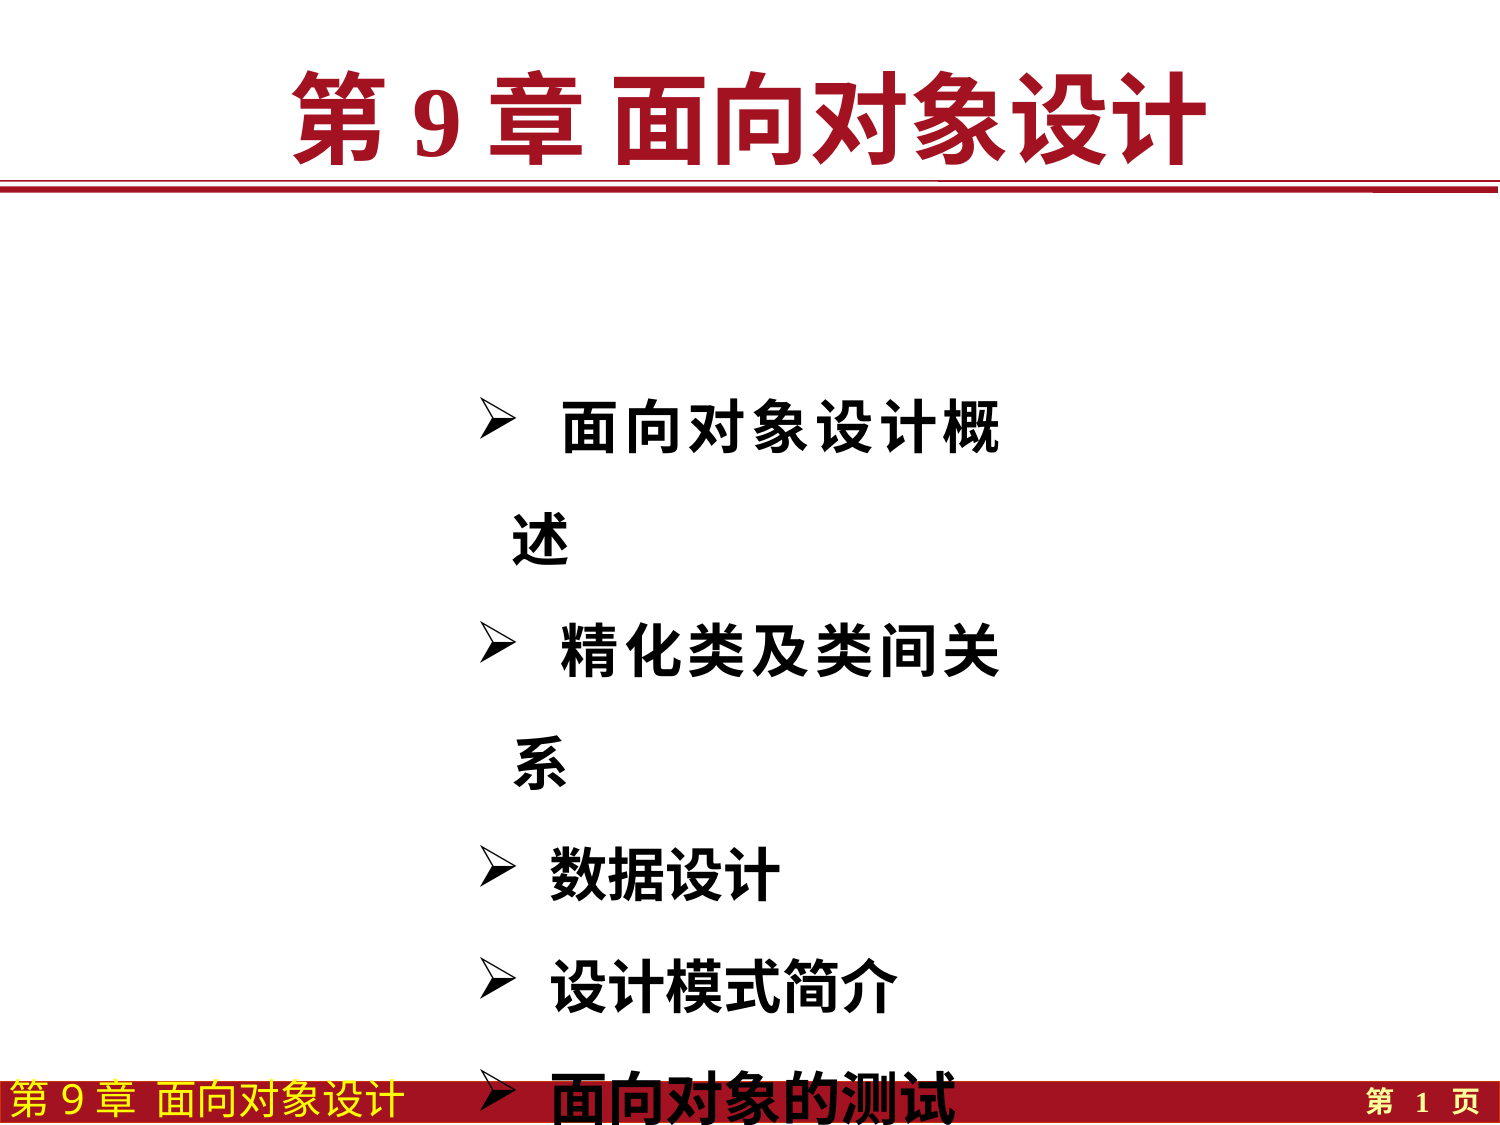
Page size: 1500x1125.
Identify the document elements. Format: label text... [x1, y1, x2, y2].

text_box 面向对象设计概述 精化类及类间关系 数据设计 设计模式简介 面向对象的测试 [460, 341, 1017, 916]
text_box 第9章 面向对象设计 [254, 49, 1245, 185]
